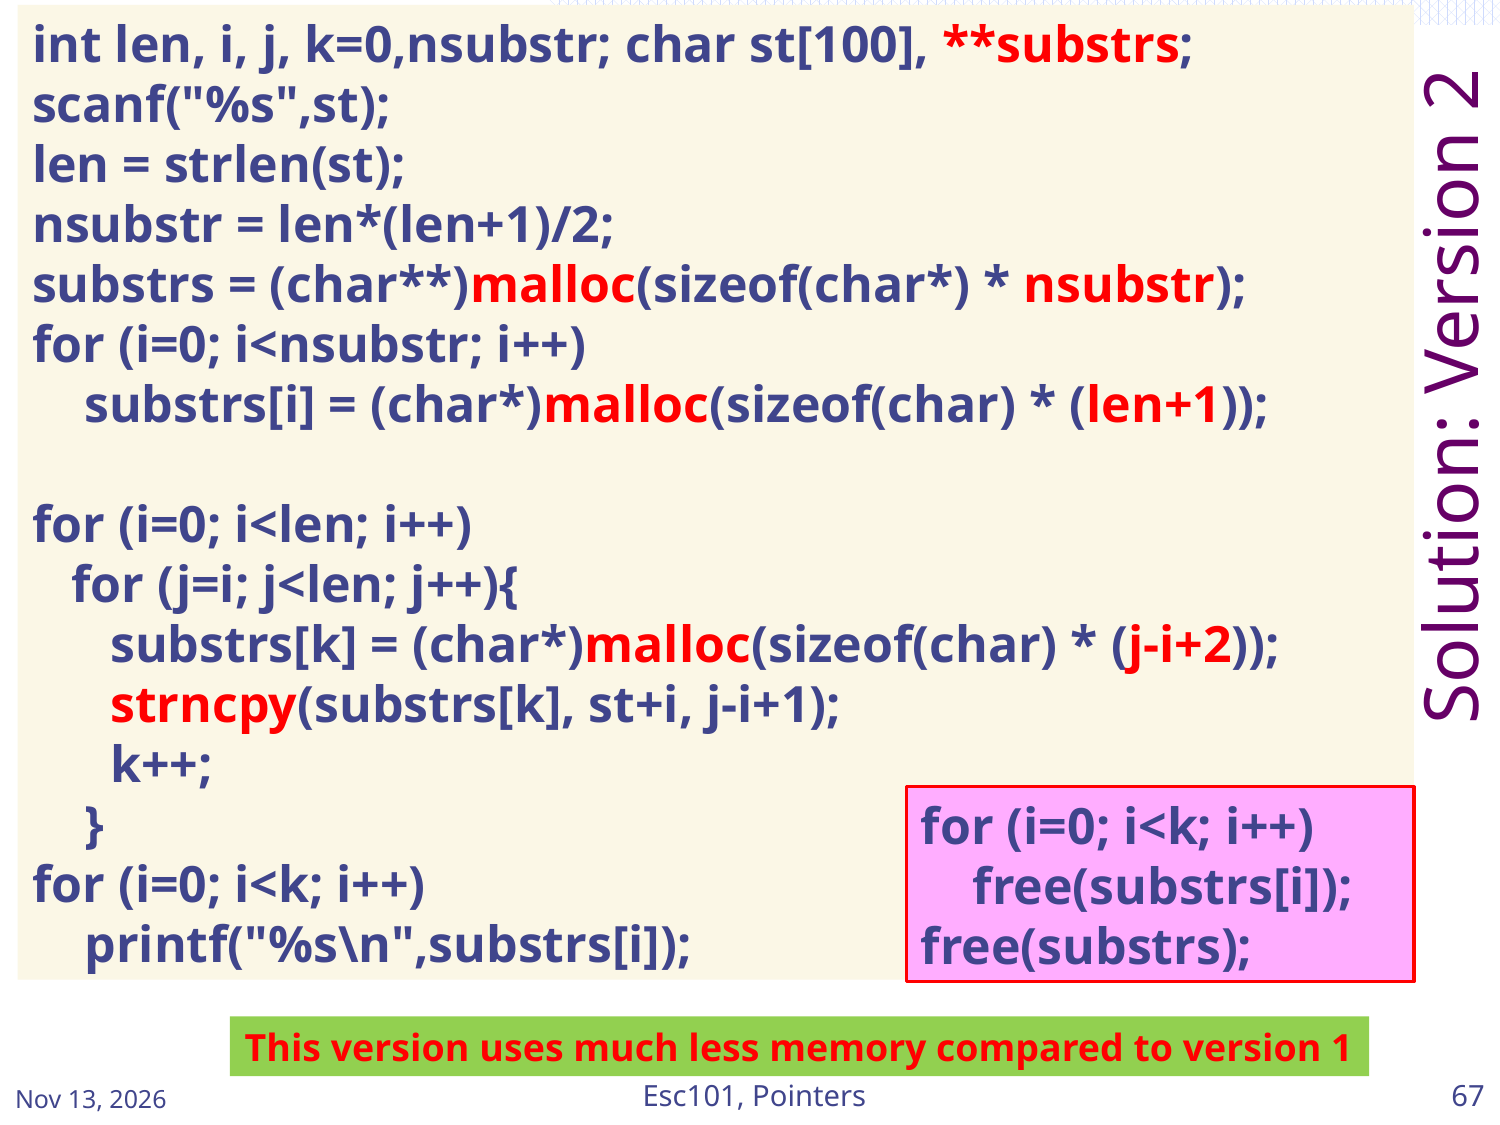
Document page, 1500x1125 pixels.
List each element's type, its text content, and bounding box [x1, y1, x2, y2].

footer Esc101, Pointers [483, 1077, 1026, 1125]
slide_number Mar-15 [0, 1049, 313, 1125]
text_box This version uses much less memory compared to version 1 [229, 1016, 1370, 1077]
text_box int len, i, j, k=0,nsubstr; char st[100], **substrs; scanf("%s",st); len = strlen(st); nsubstr = len*(len+1)/2; substrs = (char**)malloc(sizeof(char*) * nsubstr); for (i=0; i<nsubstr; i++) substrs[i] = (char*)malloc(sizeof(char) * (len+1)); for (i=0; i<len; i++) for (j=i; j<len; j++){ substrs[k] = (char*)malloc(sizeof(char) * (j-i+2)); strncpy(substrs[k], st+i, j-i+1); k++; } for (i=0; i<k; i++) printf("%s\n",substrs[i]); [17, 4, 1414, 980]
slide_number 67 [1187, 1049, 1500, 1125]
text_box for (i=0; i<k; i++) free(substrs[i]); free(substrs); [906, 786, 1415, 982]
title Solution: Version 2 [1414, 4, 1500, 740]
